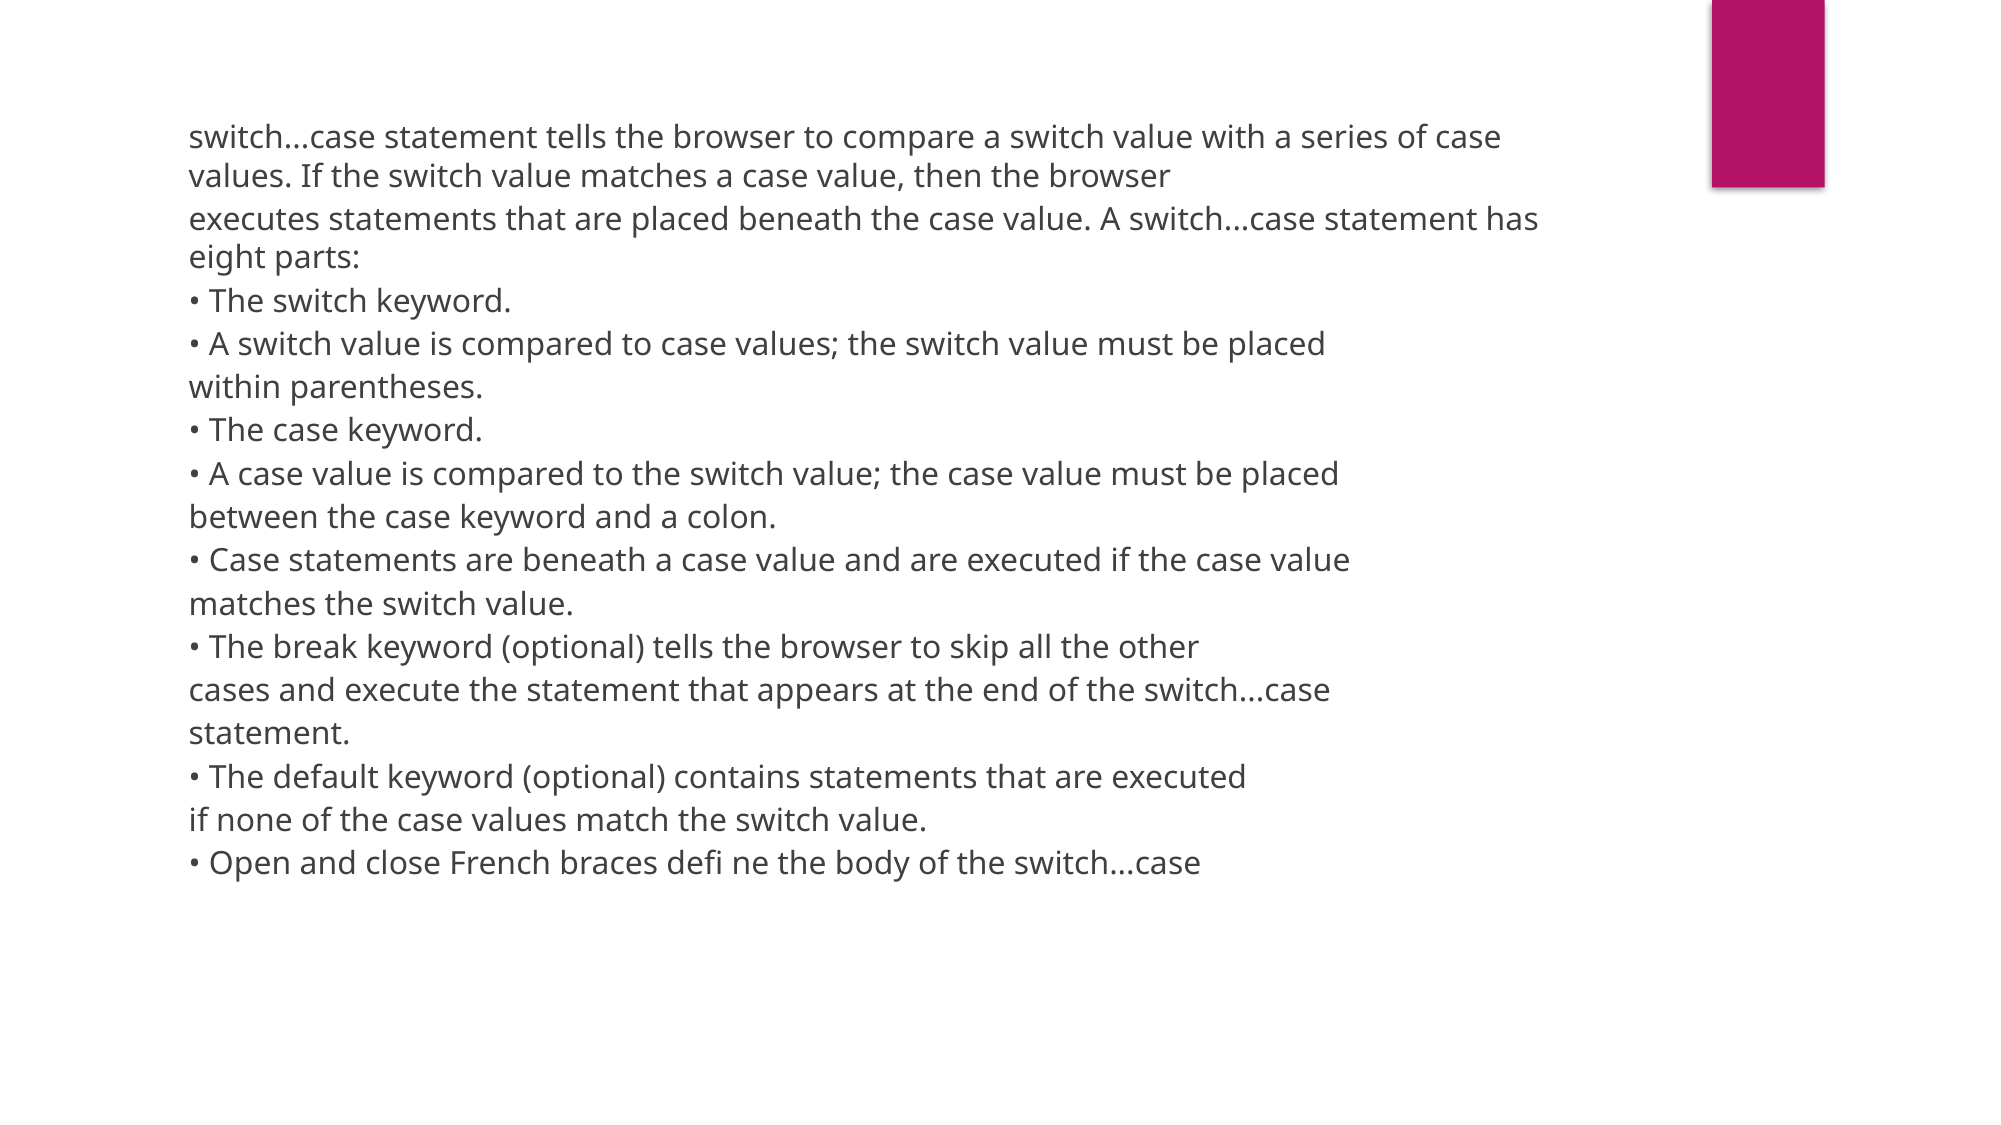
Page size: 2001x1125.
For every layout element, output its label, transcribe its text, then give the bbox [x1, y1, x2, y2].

list switch...case statement tells the browser to compare a switch value with a series of case values. If the switch value matches a case value, then the browser executes statements that are placed beneath the case value. A switch...case statement has eight parts: • The switch keyword. • A switch value is compared to case values; the switch value must be placed within parentheses. • The case keyword. • A case value is compared to the switch value; the case value must be placed between the case keyword and a colon. • Case statements are beneath a case value and are executed if the case value matches the switch value. • The break keyword (optional) tells the browser to skip all the other cases and execute the statement that appears at the end of the switch...case statement. • The default keyword (optional) contains statements that are executed if none of the case values match the switch value. • Open and close French braces defi ne the body of the switch...case [173, 109, 1622, 890]
